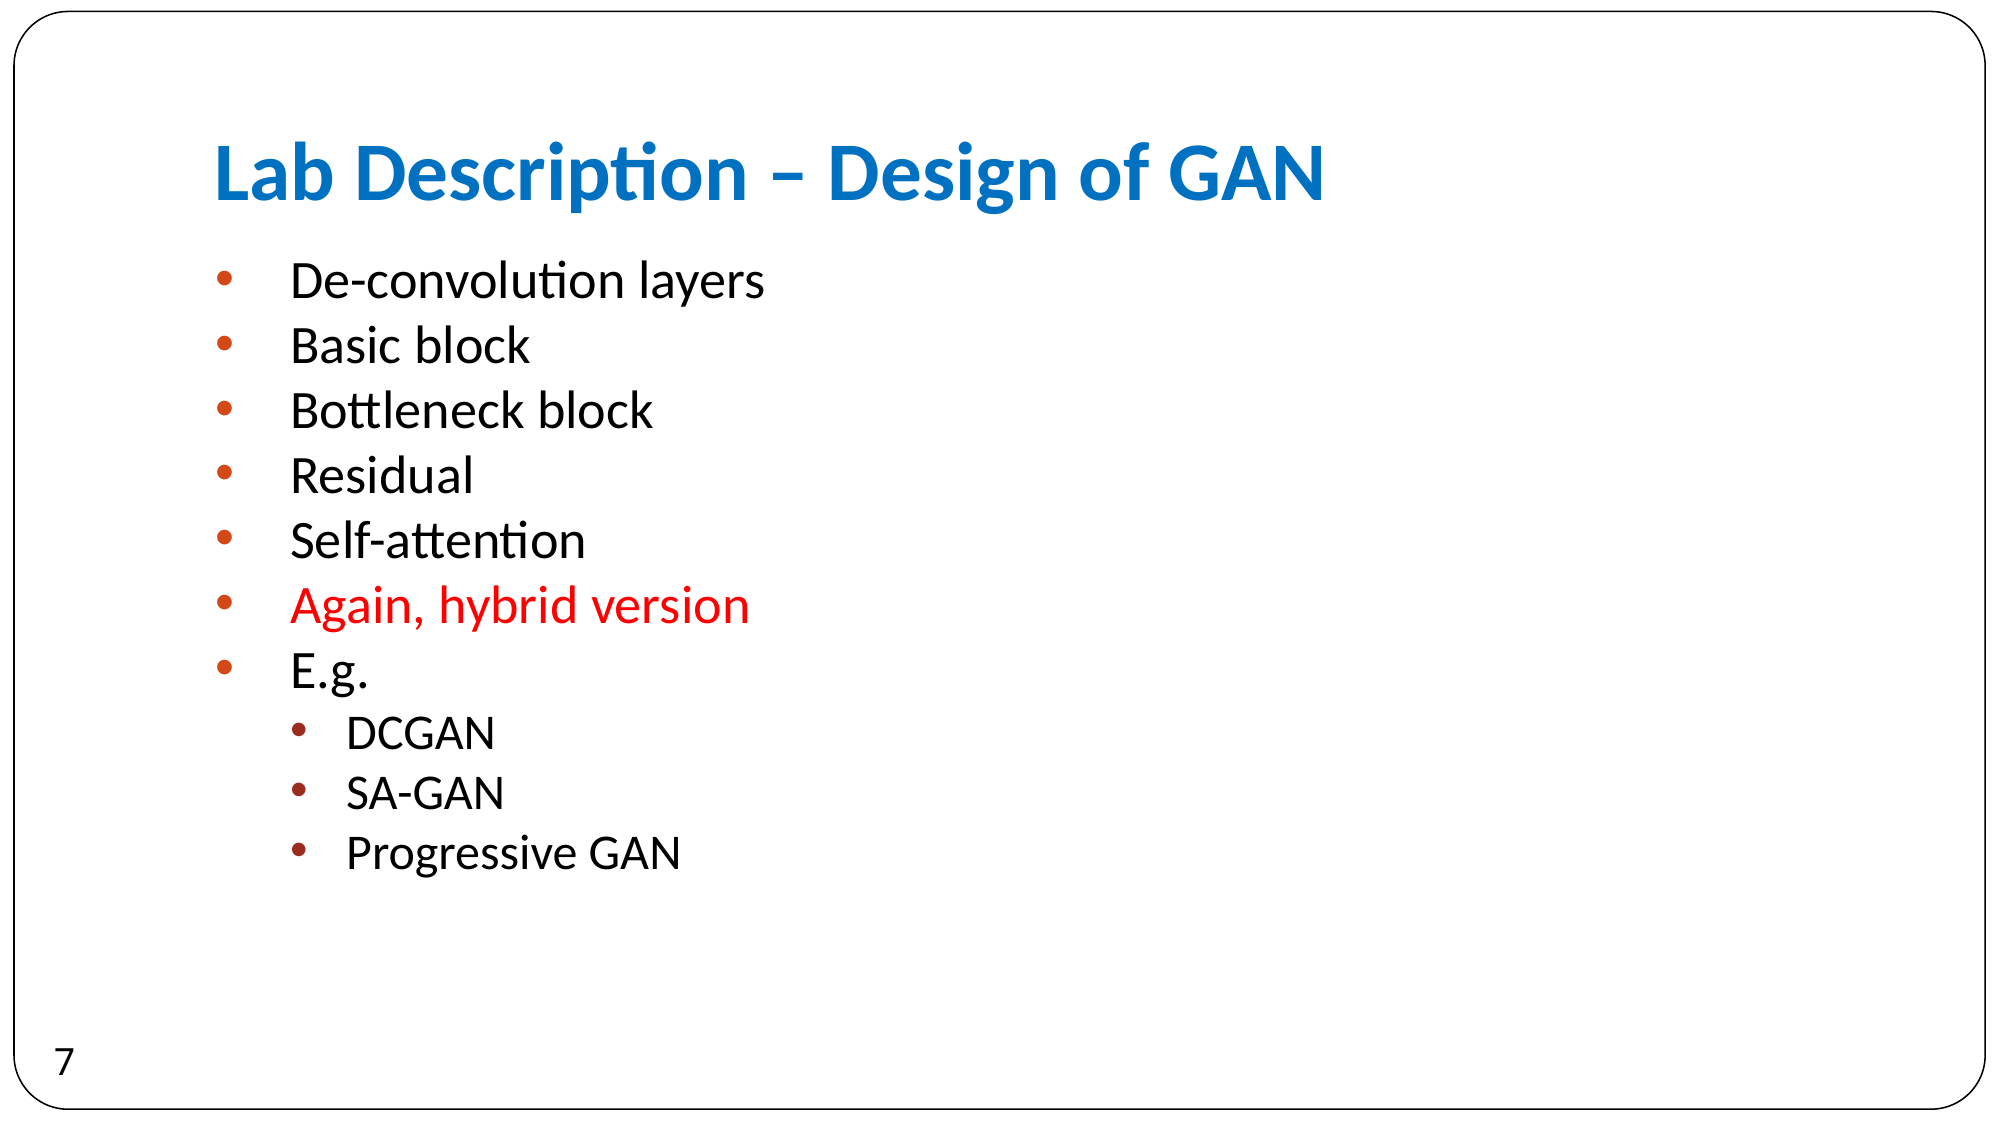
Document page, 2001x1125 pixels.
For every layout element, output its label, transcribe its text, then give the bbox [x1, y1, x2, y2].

text_box Lab Description – Design of GAN [200, 45, 1900, 233]
text_box De-convolution layers Basic block Bottleneck block Residual Self-attention Again, hybrid version E.g. DCGAN SA-GAN Progressive GAN [200, 237, 1900, 988]
